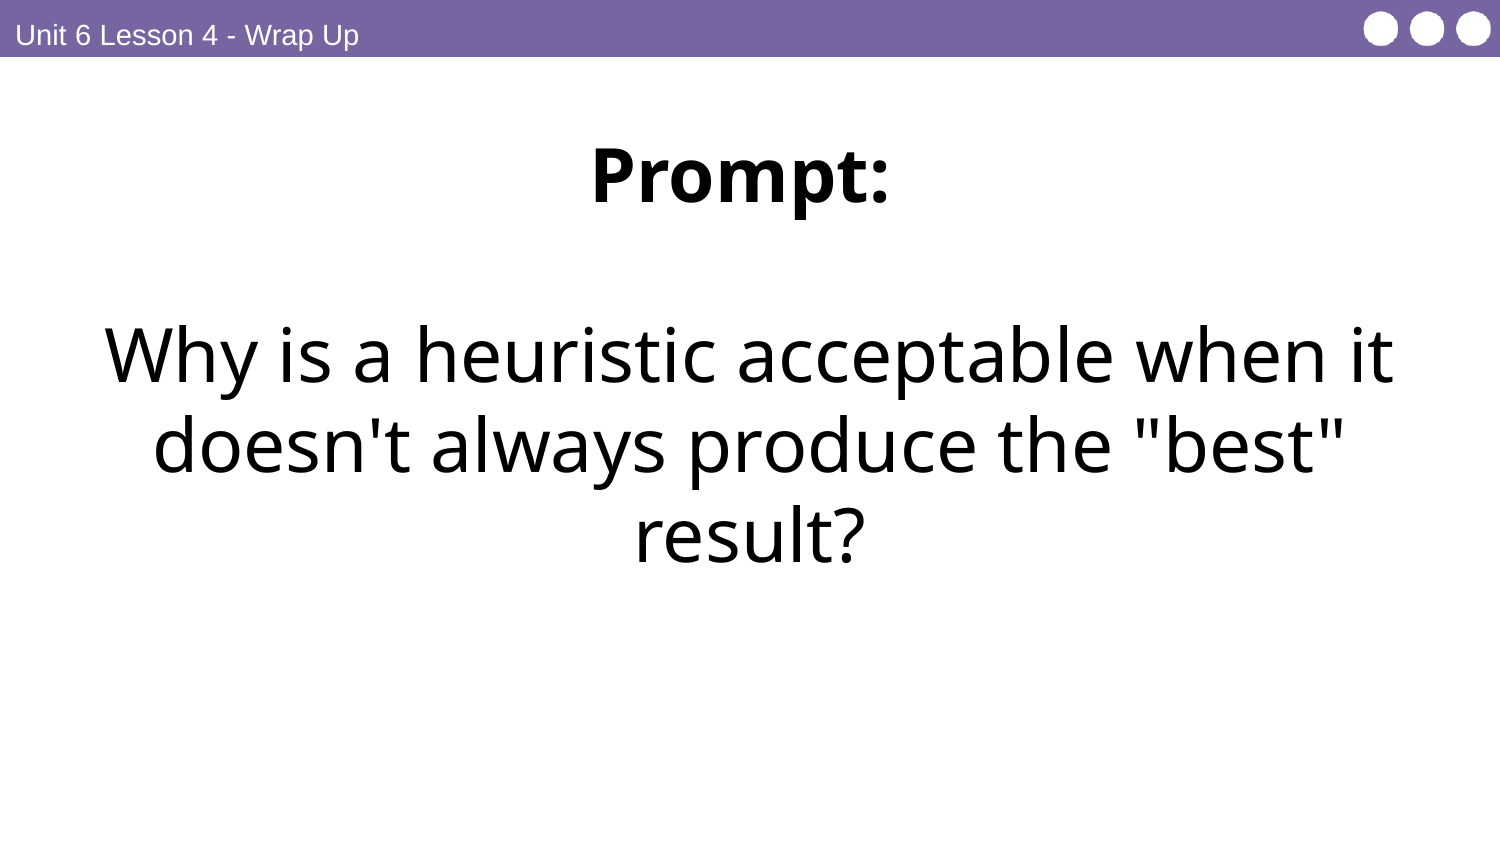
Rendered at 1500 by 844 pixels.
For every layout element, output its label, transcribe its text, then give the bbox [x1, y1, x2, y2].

picture [0, 0, 1500, 844]
text_box Prompt: Why is a heuristic acceptable when it doesn't always produce the "best" result? [85, 112, 1415, 751]
text_box Unit 6 Lesson 4 - Wrap Up [0, 0, 750, 58]
